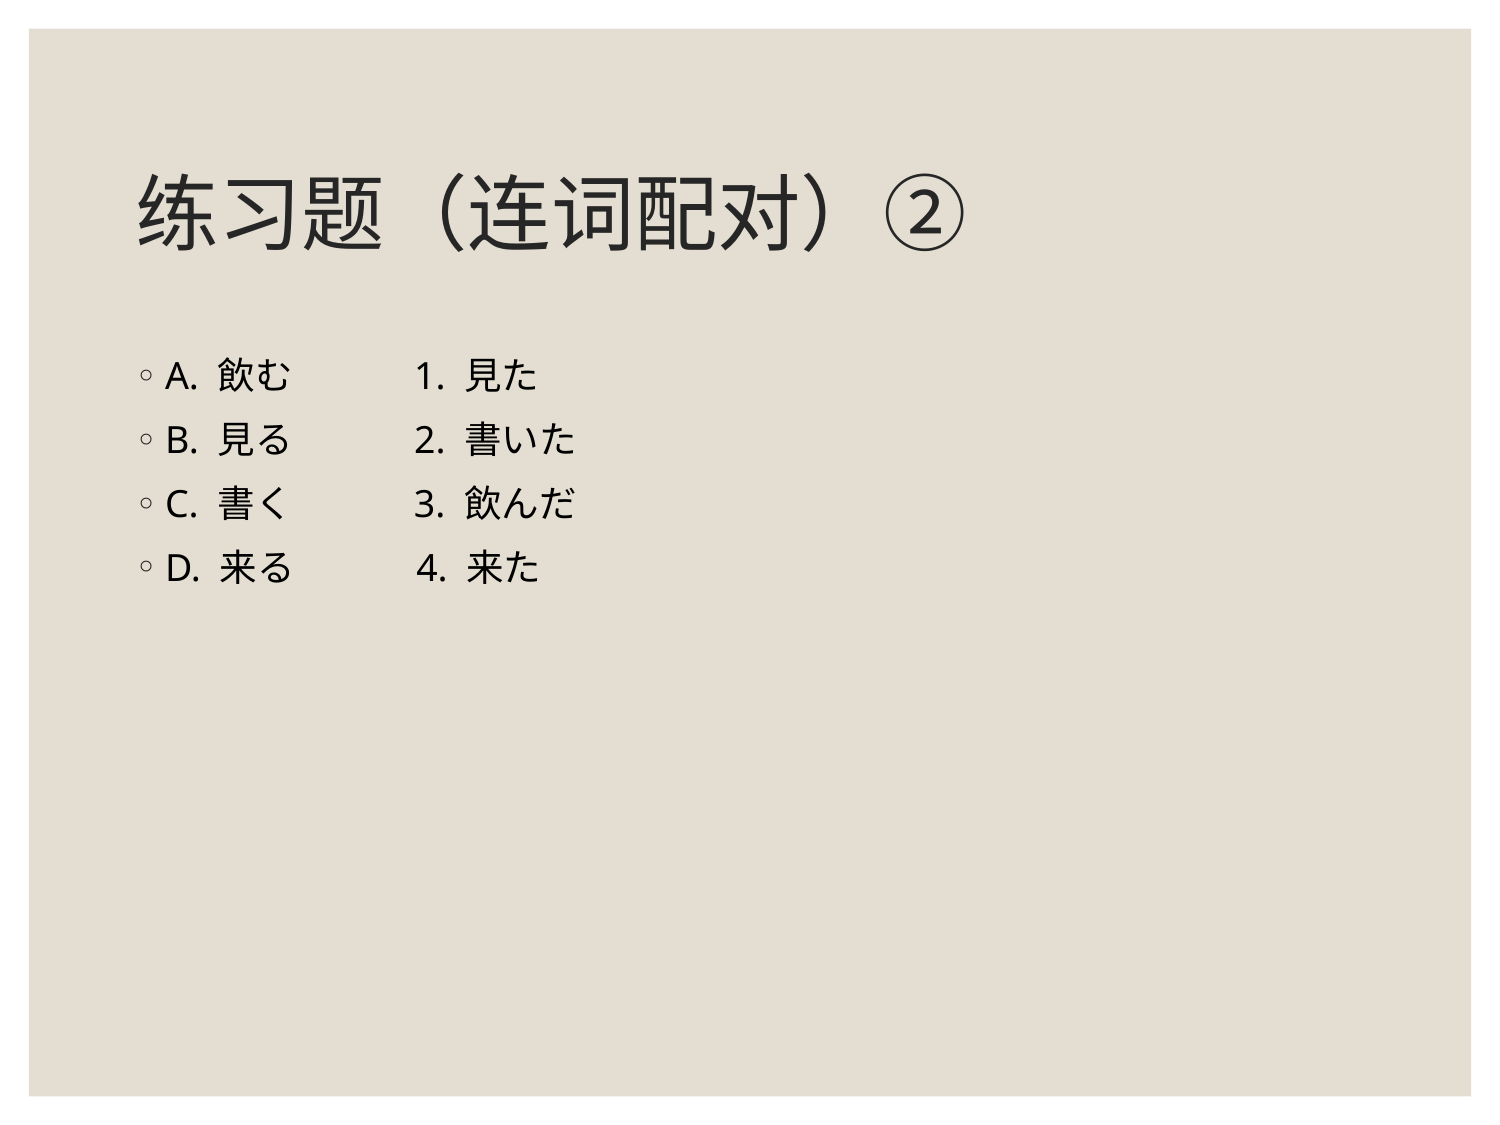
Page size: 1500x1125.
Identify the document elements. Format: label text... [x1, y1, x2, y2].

list A. 飲む 1. 見た B. 見る 2. 書いた C. 書く 3. 飲んだ D. 来る 4. 来た [120, 345, 1380, 990]
title 练习题（连词配对）② [120, 105, 1380, 331]
